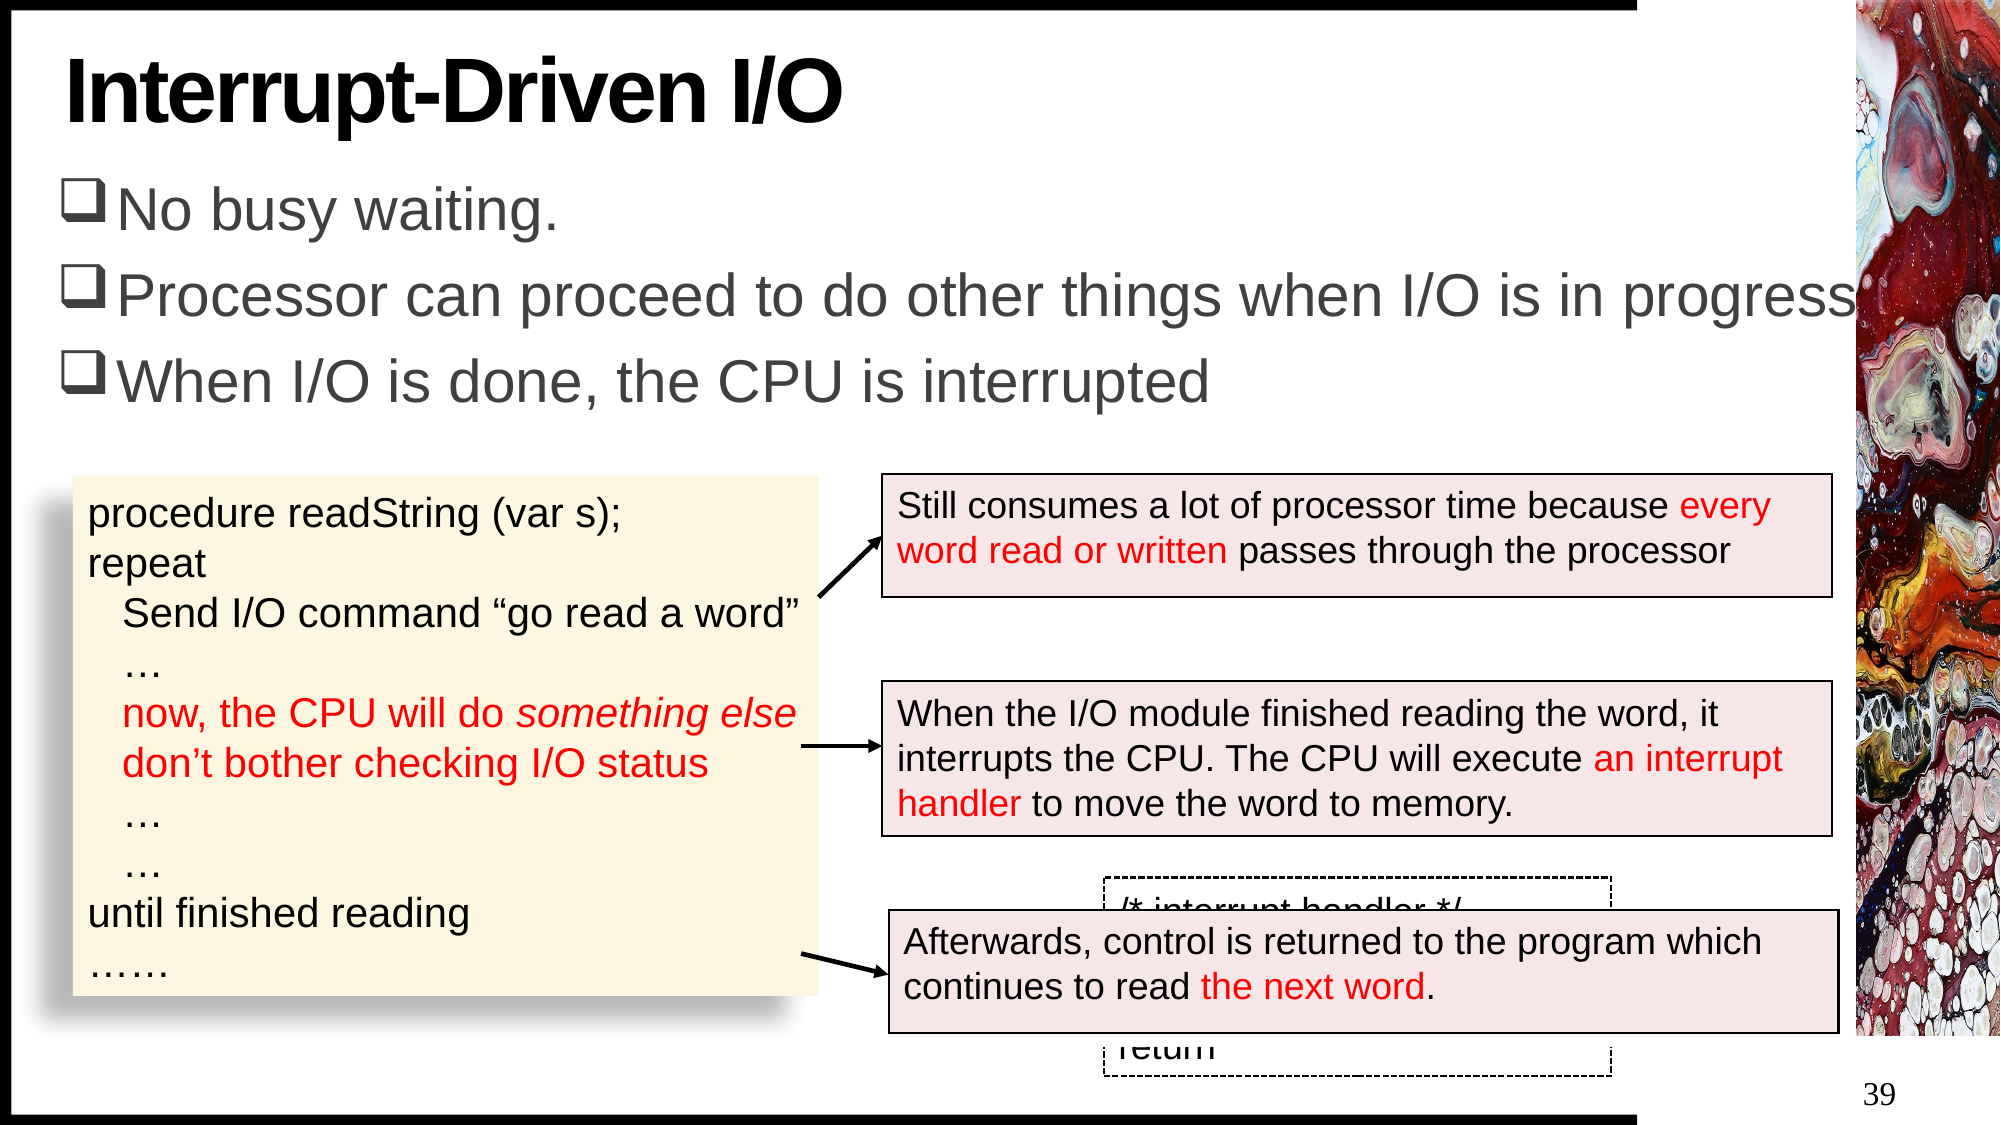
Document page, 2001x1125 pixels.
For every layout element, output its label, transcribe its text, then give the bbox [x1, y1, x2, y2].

text_box procedure readString (var s); repeat Send I/O command “go read a word” … now, the CPU will do something else don’t bother checking I/O status … … until finished reading …… [72, 475, 819, 996]
text_box /* interrupt handler */ Read word from I/O module Write word into memory return [1103, 877, 1611, 909]
list No busy waiting. Processor can proceed to do other things when I/O is in progress When I/O is done, the CPU is interrupted [56, 178, 1944, 418]
text_box Afterwards, control is returned to the program which continues to read the next word. [888, 909, 1839, 1034]
picture [1856, 0, 2000, 1036]
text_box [818, 535, 883, 598]
title Interrupt-Driven I/O [64, 37, 1573, 149]
text_box When the I/O module finished reading the word, it interrupts the CPU. The CPU will execute an interrupt handler to move the word to memory. [882, 681, 1833, 836]
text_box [801, 953, 889, 975]
text_box /* interrupt handler */ Read word from I/O module Write word into memory return [1103, 1046, 1611, 1076]
text_box Still consumes a lot of processor time because every word read or written passes through the processor [882, 474, 1833, 598]
slide_number 39 [1856, 1069, 1903, 1115]
